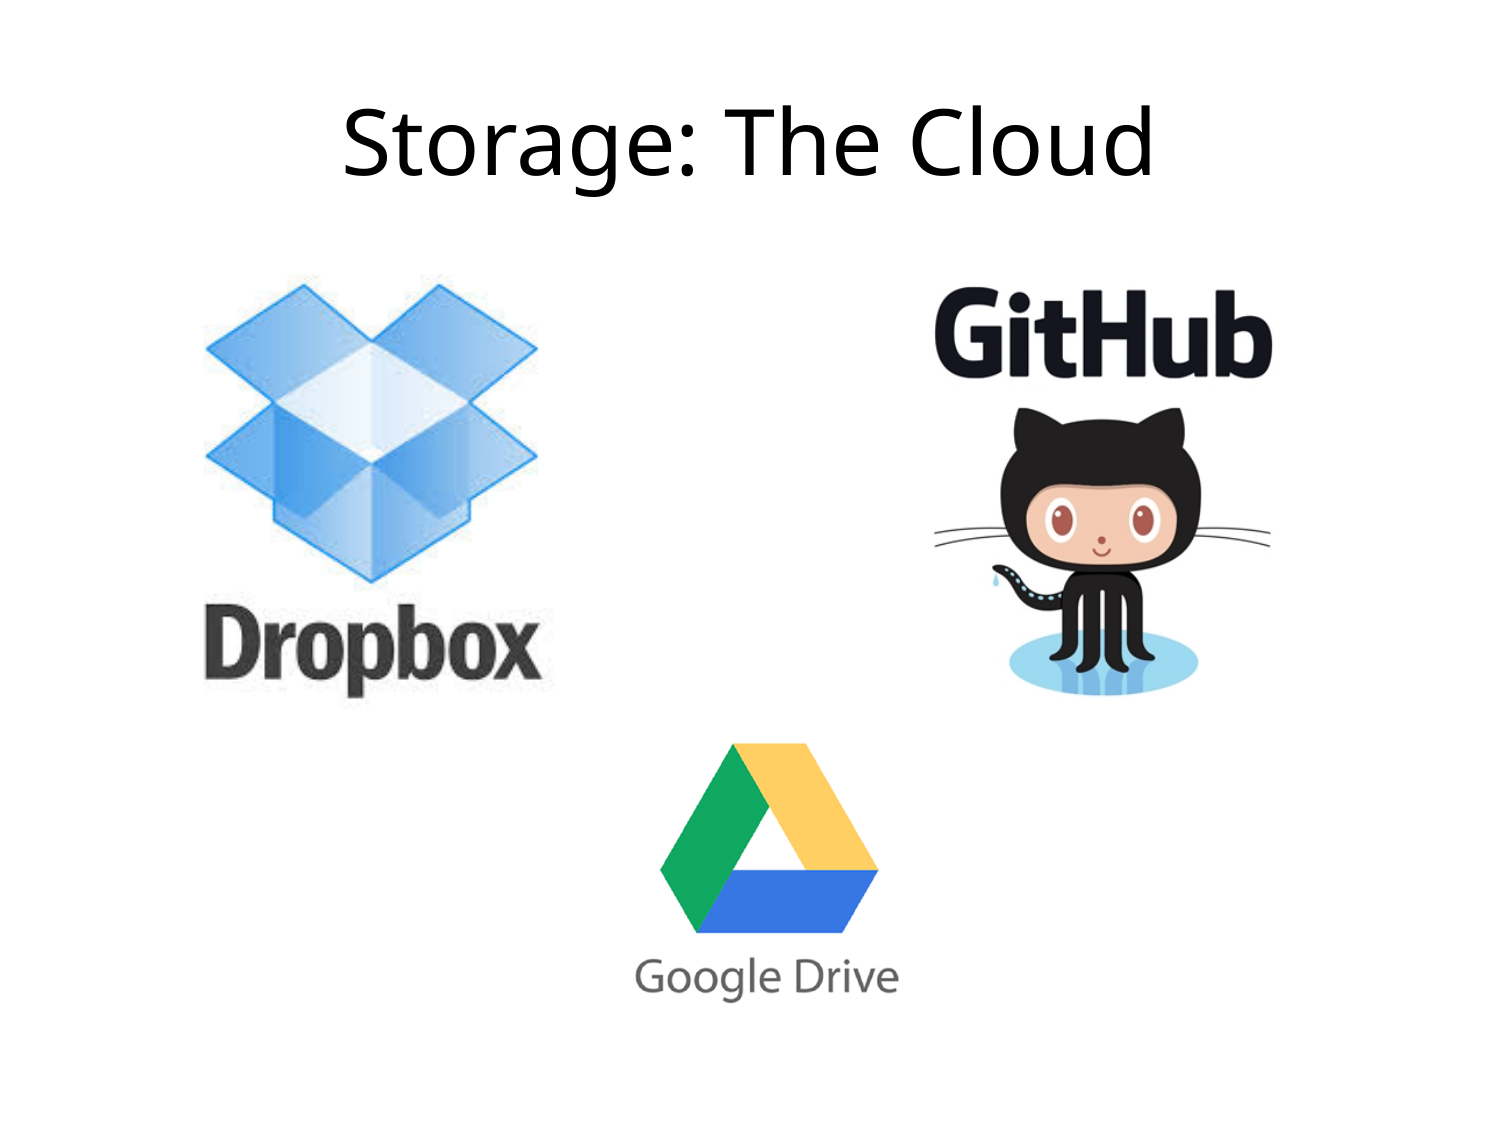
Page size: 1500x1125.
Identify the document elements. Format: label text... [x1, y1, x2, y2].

title Storage: The Cloud [75, 45, 1425, 233]
picture [137, 258, 1451, 1125]
